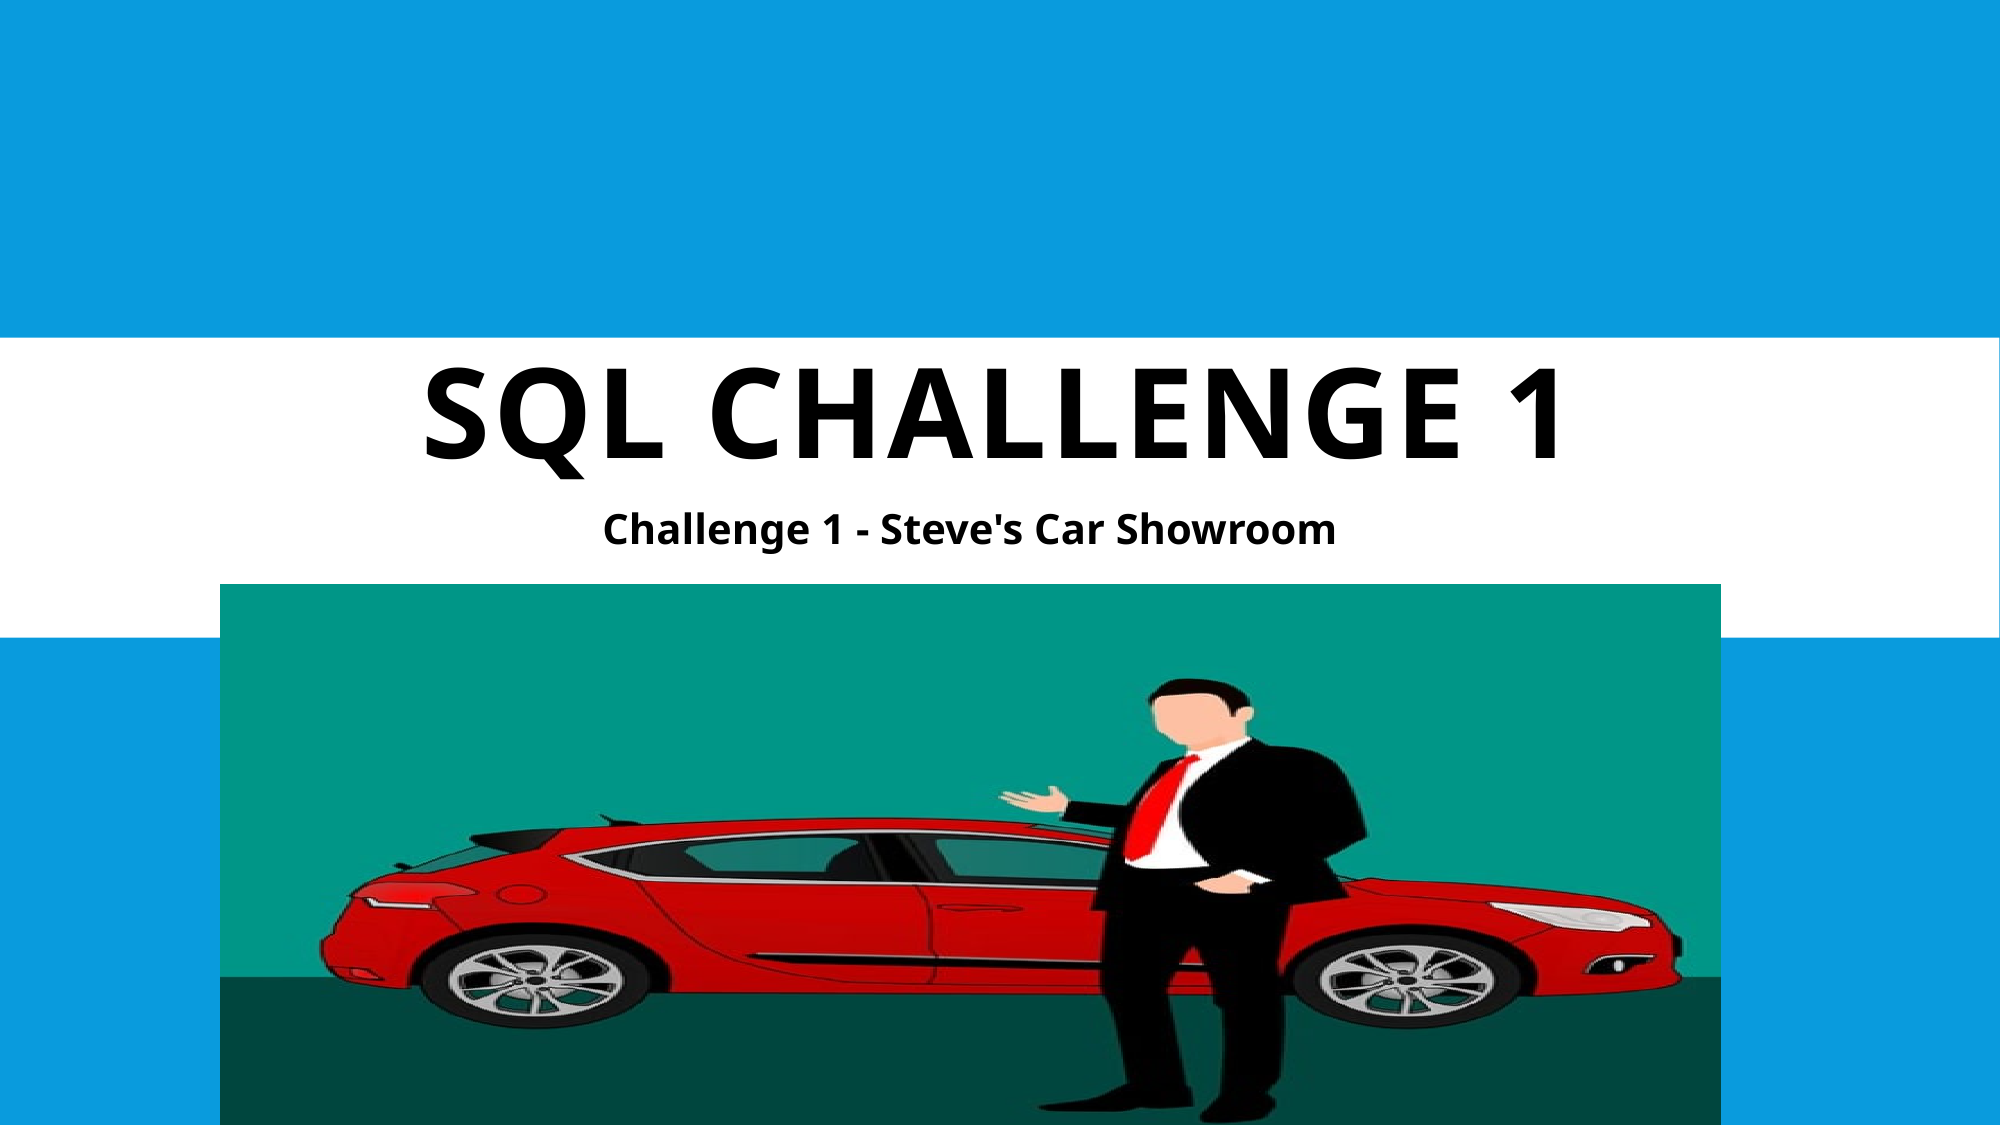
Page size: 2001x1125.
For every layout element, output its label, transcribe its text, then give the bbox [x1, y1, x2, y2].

subtitle Challenge 1 - Steve's Car Showroom [220, 501, 1721, 576]
picture [219, 583, 1721, 1125]
title SQL Challenge 1 [60, 355, 1942, 641]
